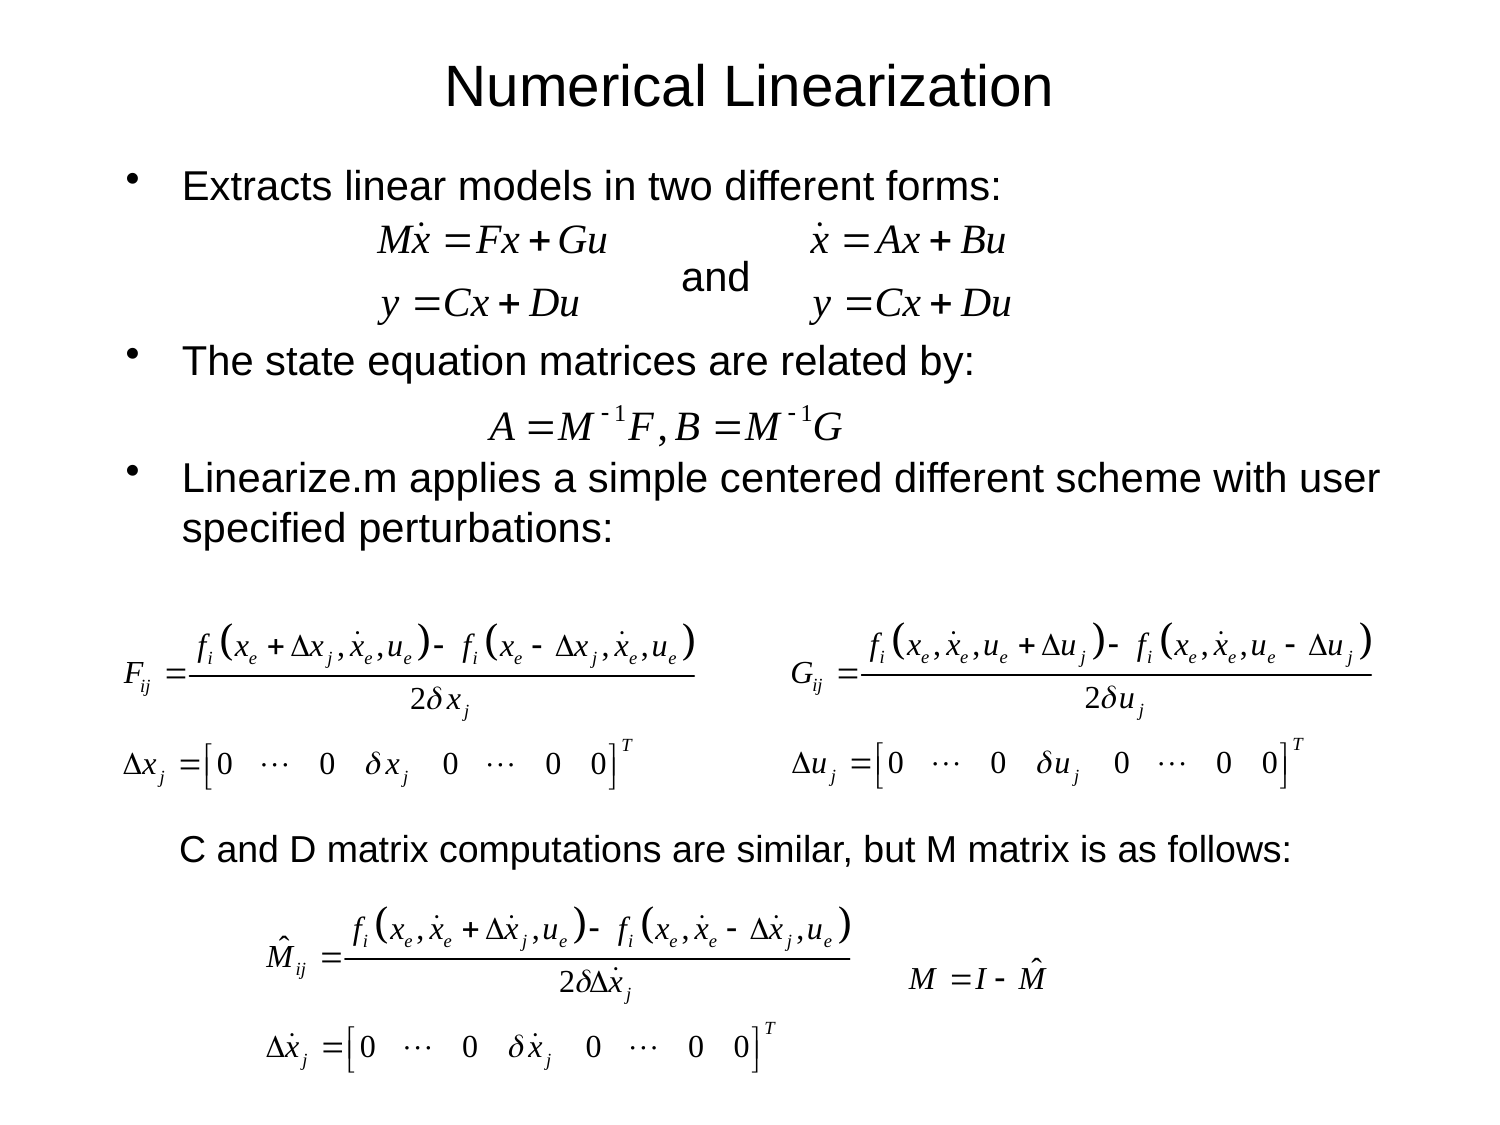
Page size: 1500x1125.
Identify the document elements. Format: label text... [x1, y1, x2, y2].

title Numerical Linearization [75, 45, 1425, 122]
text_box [369, 214, 620, 337]
text_box C and D matrix computations are similar, but M matrix is as follows: [164, 818, 1413, 878]
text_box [800, 214, 1022, 337]
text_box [785, 615, 1379, 799]
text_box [116, 615, 704, 800]
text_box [902, 950, 1057, 996]
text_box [478, 393, 854, 457]
text_box and [666, 242, 785, 308]
list Extracts linear models in two different forms: The state equation matrices are related by: Linearize.m applies a simple centered different scheme with user specified perturbations: [110, 151, 1461, 1058]
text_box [259, 899, 859, 1083]
